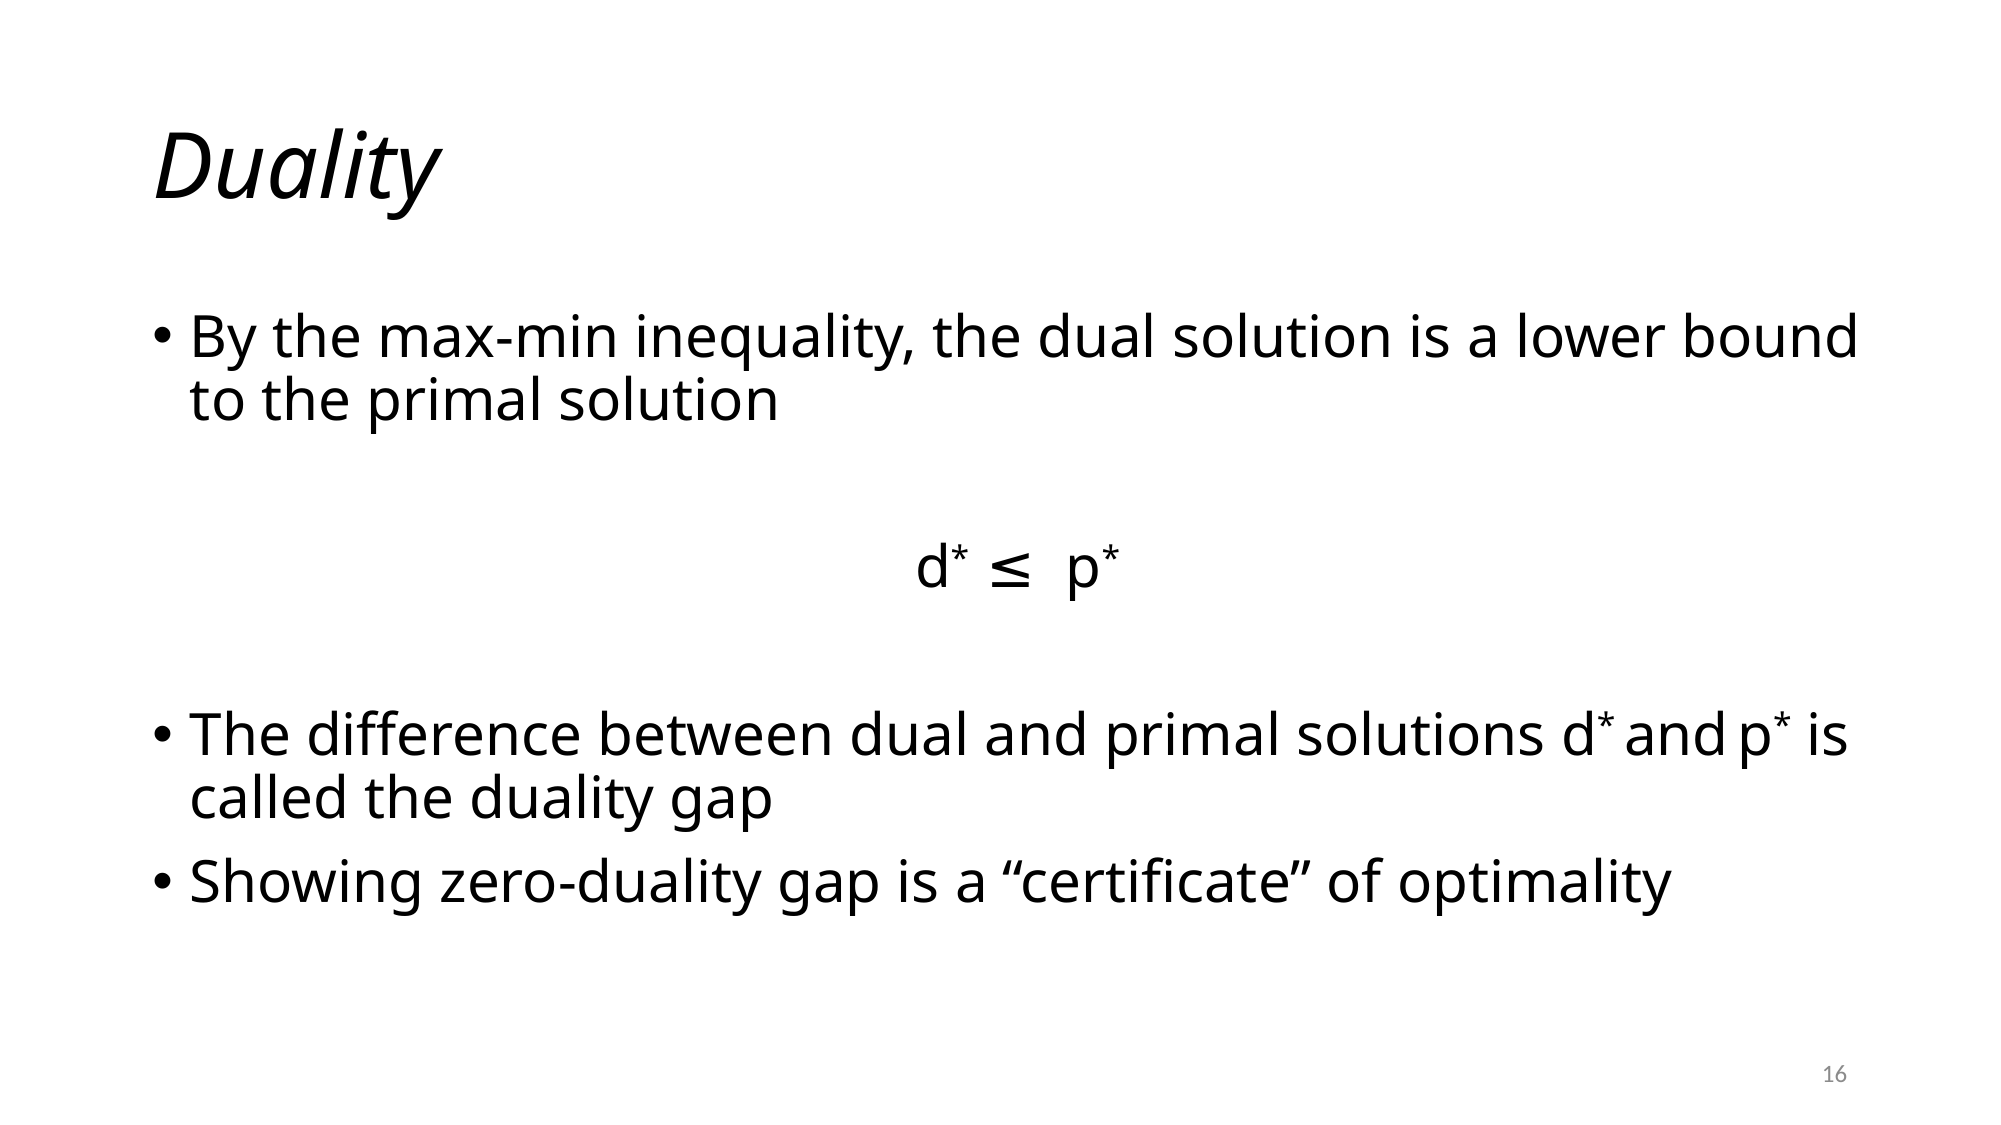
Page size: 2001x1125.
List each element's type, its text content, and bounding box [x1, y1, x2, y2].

list By the max-min inequality, the dual solution is a lower bound to the primal solution d* ≤ p* The difference between dual and primal solutions d* and p* is called the duality gap Showing zero-duality gap is a “certificate” of optimality [137, 299, 1902, 1125]
title Duality [137, 59, 1863, 278]
slide_number 16 [1412, 1042, 1863, 1103]
